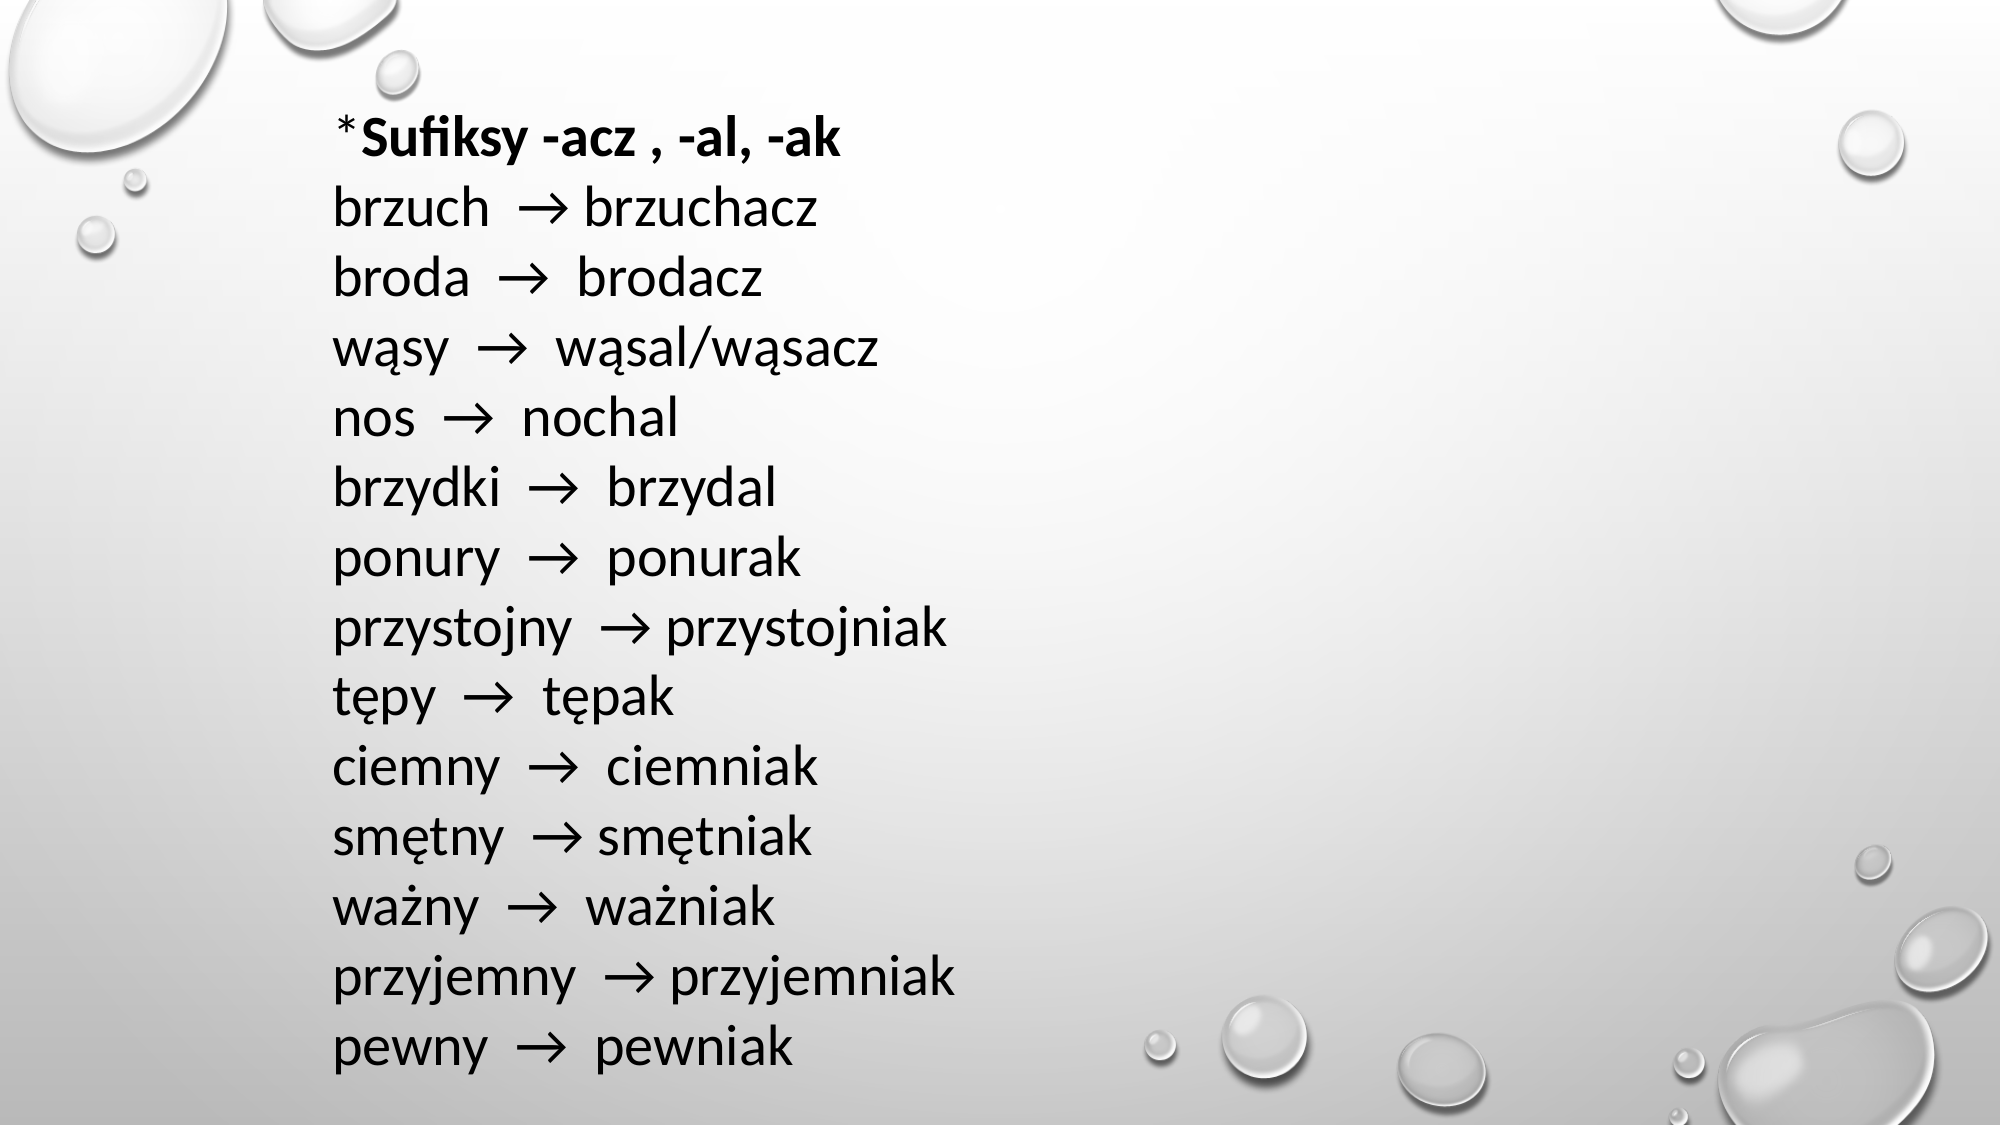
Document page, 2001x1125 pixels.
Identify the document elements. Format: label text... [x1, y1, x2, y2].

picture [0, 0, 2000, 1125]
text_box *Sufiksy -acz , -al, -ak brzuch → brzuchacz broda → brodacz wąsy → wąsal/wąsacz nos → nochal brzydki → brzydal ponury → ponurak przystojny → przystojniak tępy → tępak ciemny → ciemniak smętny → smętniak ważny → ważniak przyjemny → przyjemniak pewny → pewniak [317, 90, 1500, 1085]
